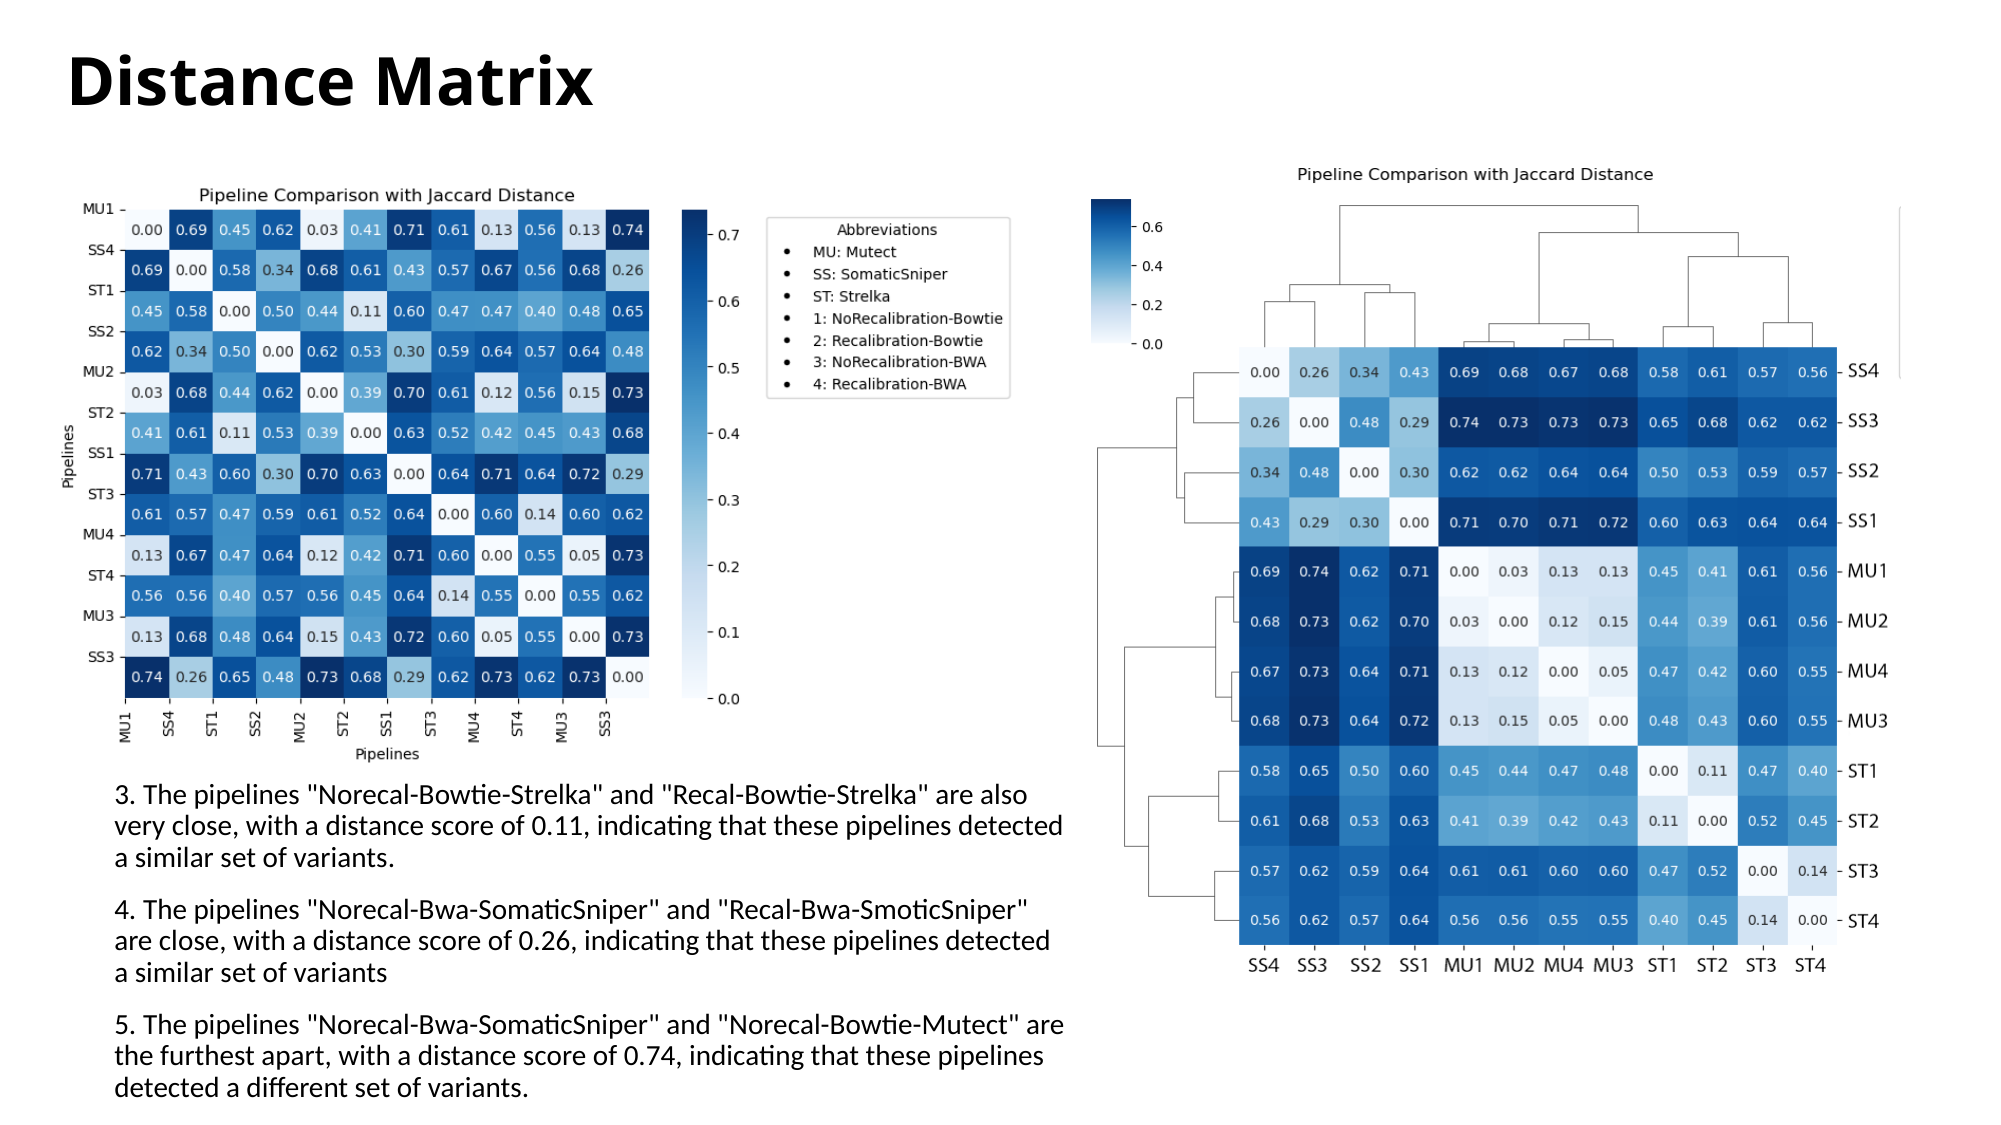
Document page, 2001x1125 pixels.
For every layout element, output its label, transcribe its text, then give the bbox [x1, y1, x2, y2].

title Distance Matrix [51, 40, 1777, 159]
picture [1080, 158, 1901, 995]
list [51, 178, 1020, 772]
text_box 3. The pipelines "Norecal-Bowtie-Strelka" and "Recal-Bowtie-Strelka" are also very close, with a distance score of 0.11, indicating that these pipelines detected a similar set of variants. 4. The pipelines "Norecal-Bwa-SomaticSniper" and "Recal-Bwa-SmoticSniper" are close, with a distance score of 0.26, indicating that these pipelines detected a similar set of variants 5. The pipelines "Norecal-Bwa-SomaticSniper" and "Norecal-Bowtie-Mutect" are the furthest apart, with a distance score of 0.74, indicating that these pipelines detected a different set of variants. [99, 771, 1081, 1050]
